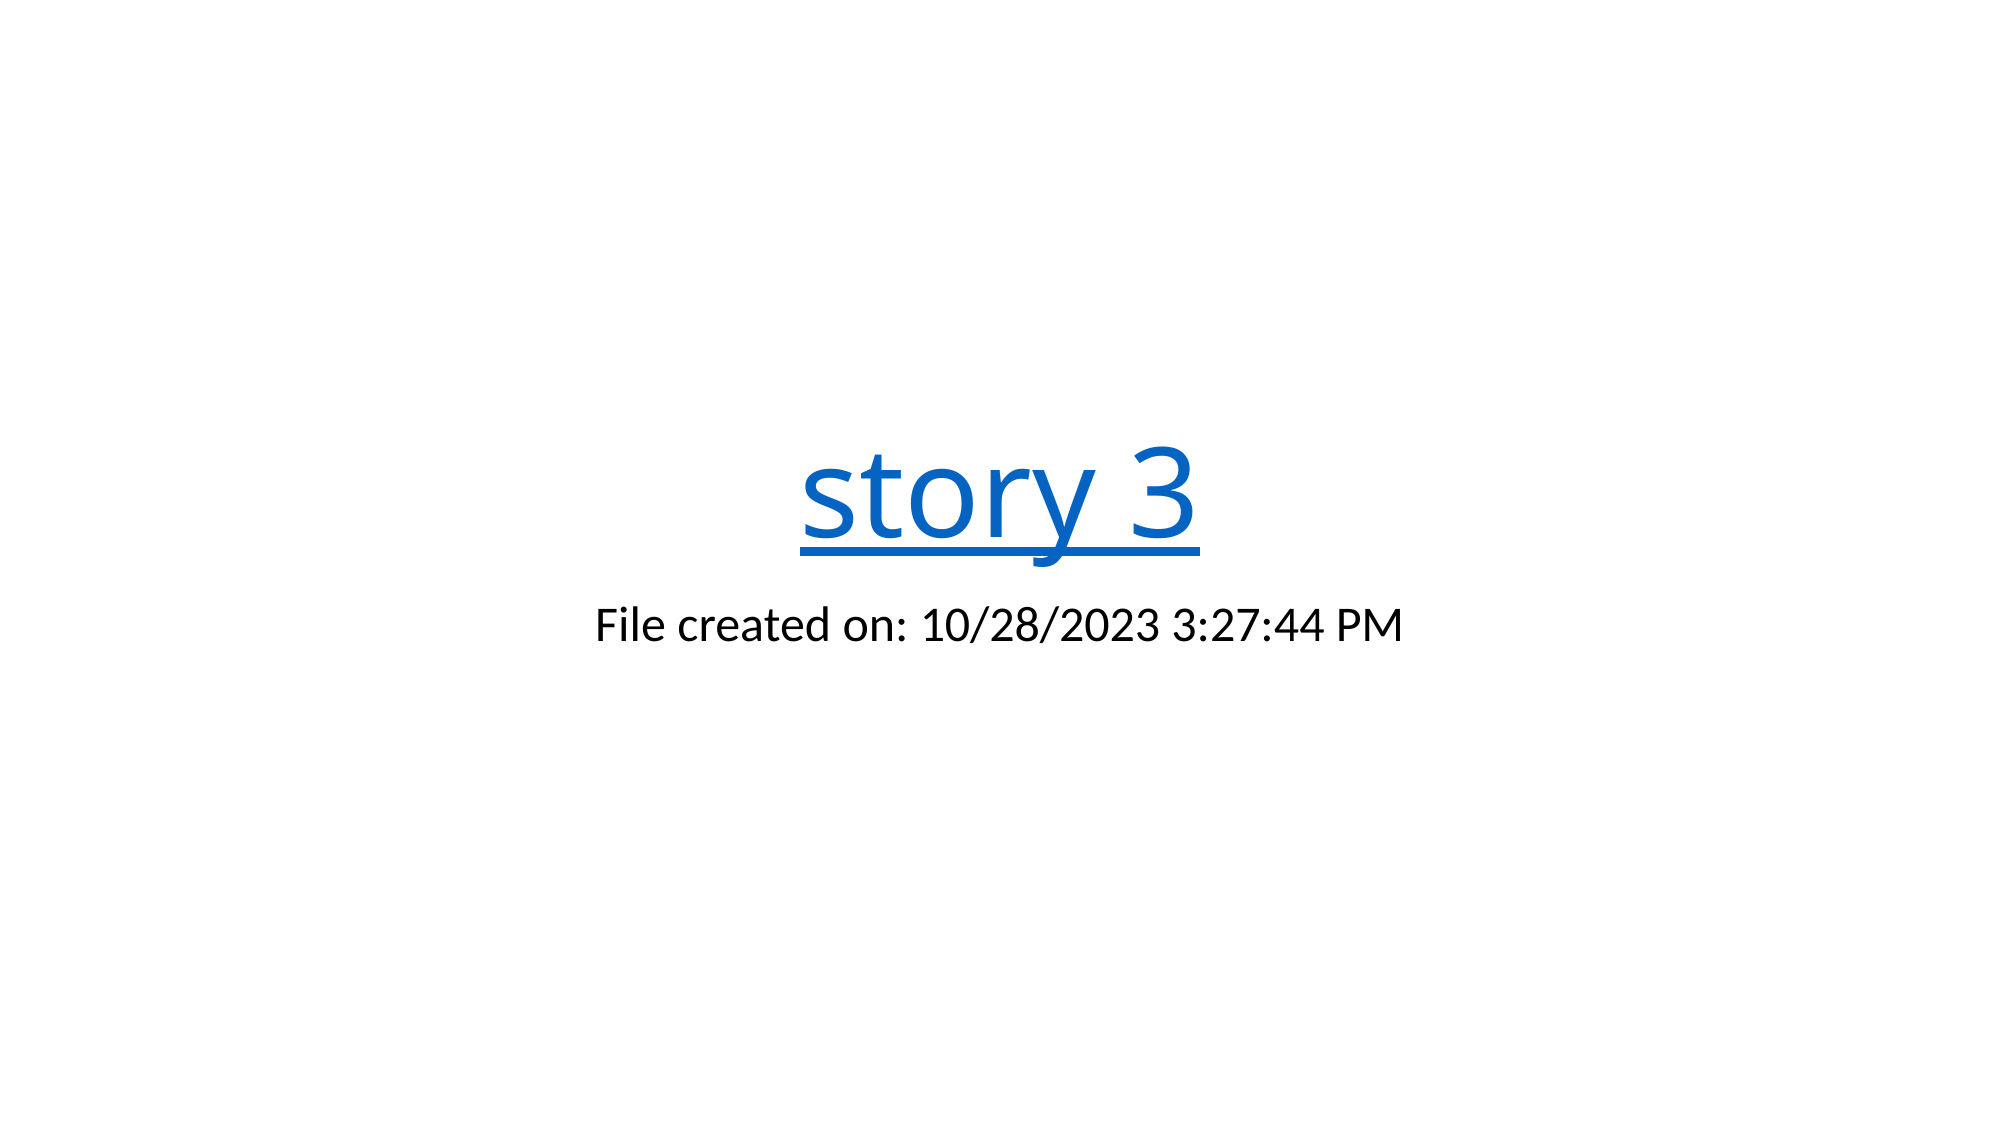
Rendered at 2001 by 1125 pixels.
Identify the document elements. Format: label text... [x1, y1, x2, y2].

title story 3 [249, 184, 1750, 576]
subtitle File created on: 10/28/2023 3:27:44 PM [249, 590, 1750, 863]
